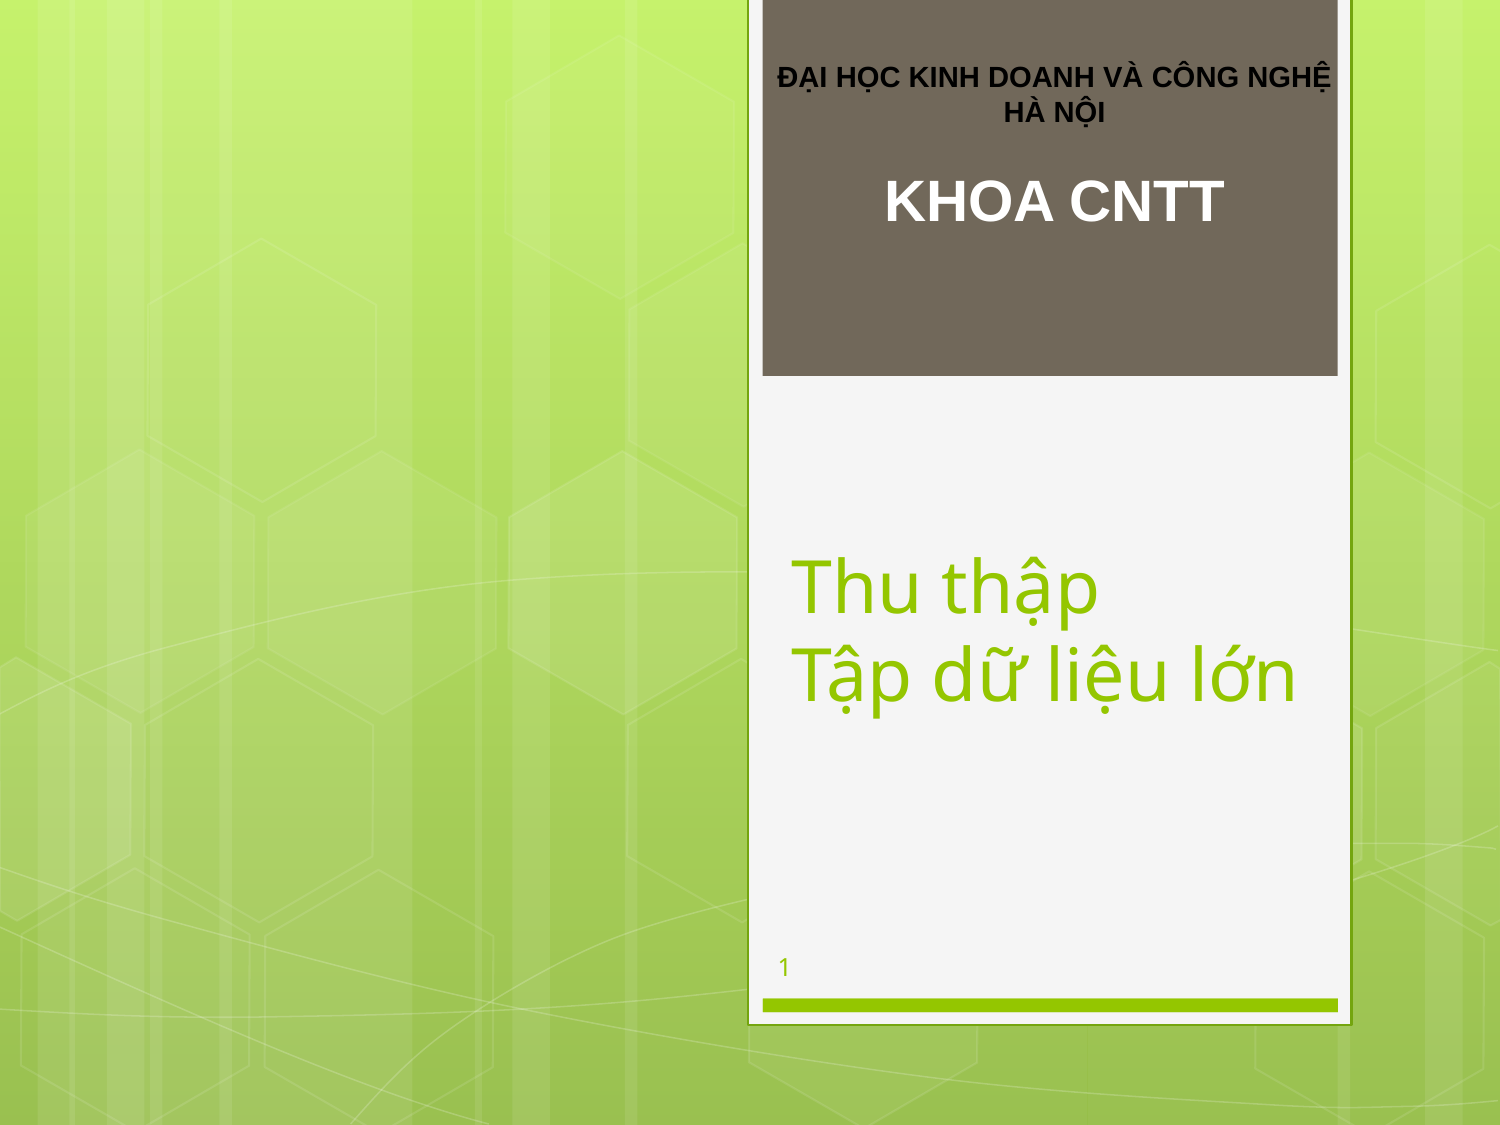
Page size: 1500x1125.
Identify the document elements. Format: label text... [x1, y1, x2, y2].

text_box ĐẠI HỌC KINH DOANH VÀ CÔNG NGHỆ HÀ NỘI KHOA CNTT [760, 50, 1349, 241]
slide_number 1 [762, 938, 869, 999]
title Thu thập Tập dữ liệu lớn [776, 444, 1320, 724]
